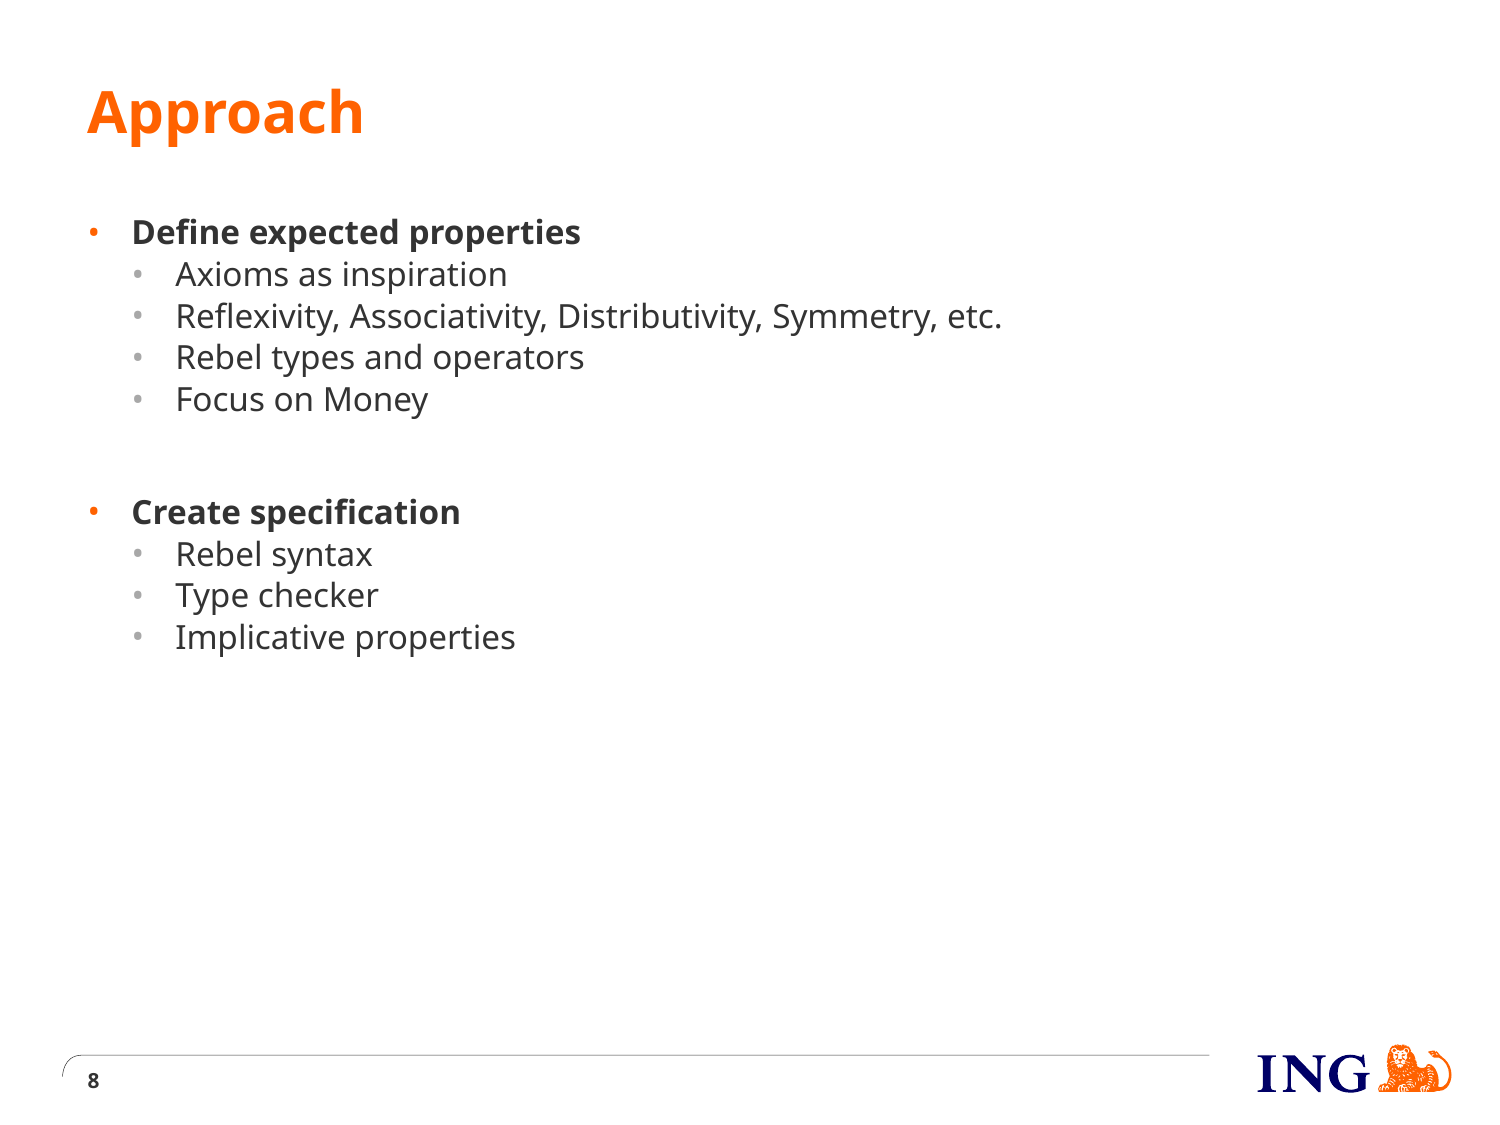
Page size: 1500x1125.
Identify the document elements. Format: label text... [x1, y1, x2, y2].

title Approach [87, 46, 1427, 187]
list Define expected properties Axioms as inspiration Reflexivity, Associativity, Distributivity, Symmetry, etc. Rebel types and operators Focus on Money Create specification Rebel syntax Type checker Implicative properties [87, 209, 1427, 1018]
slide_number 8 [87, 1065, 149, 1097]
